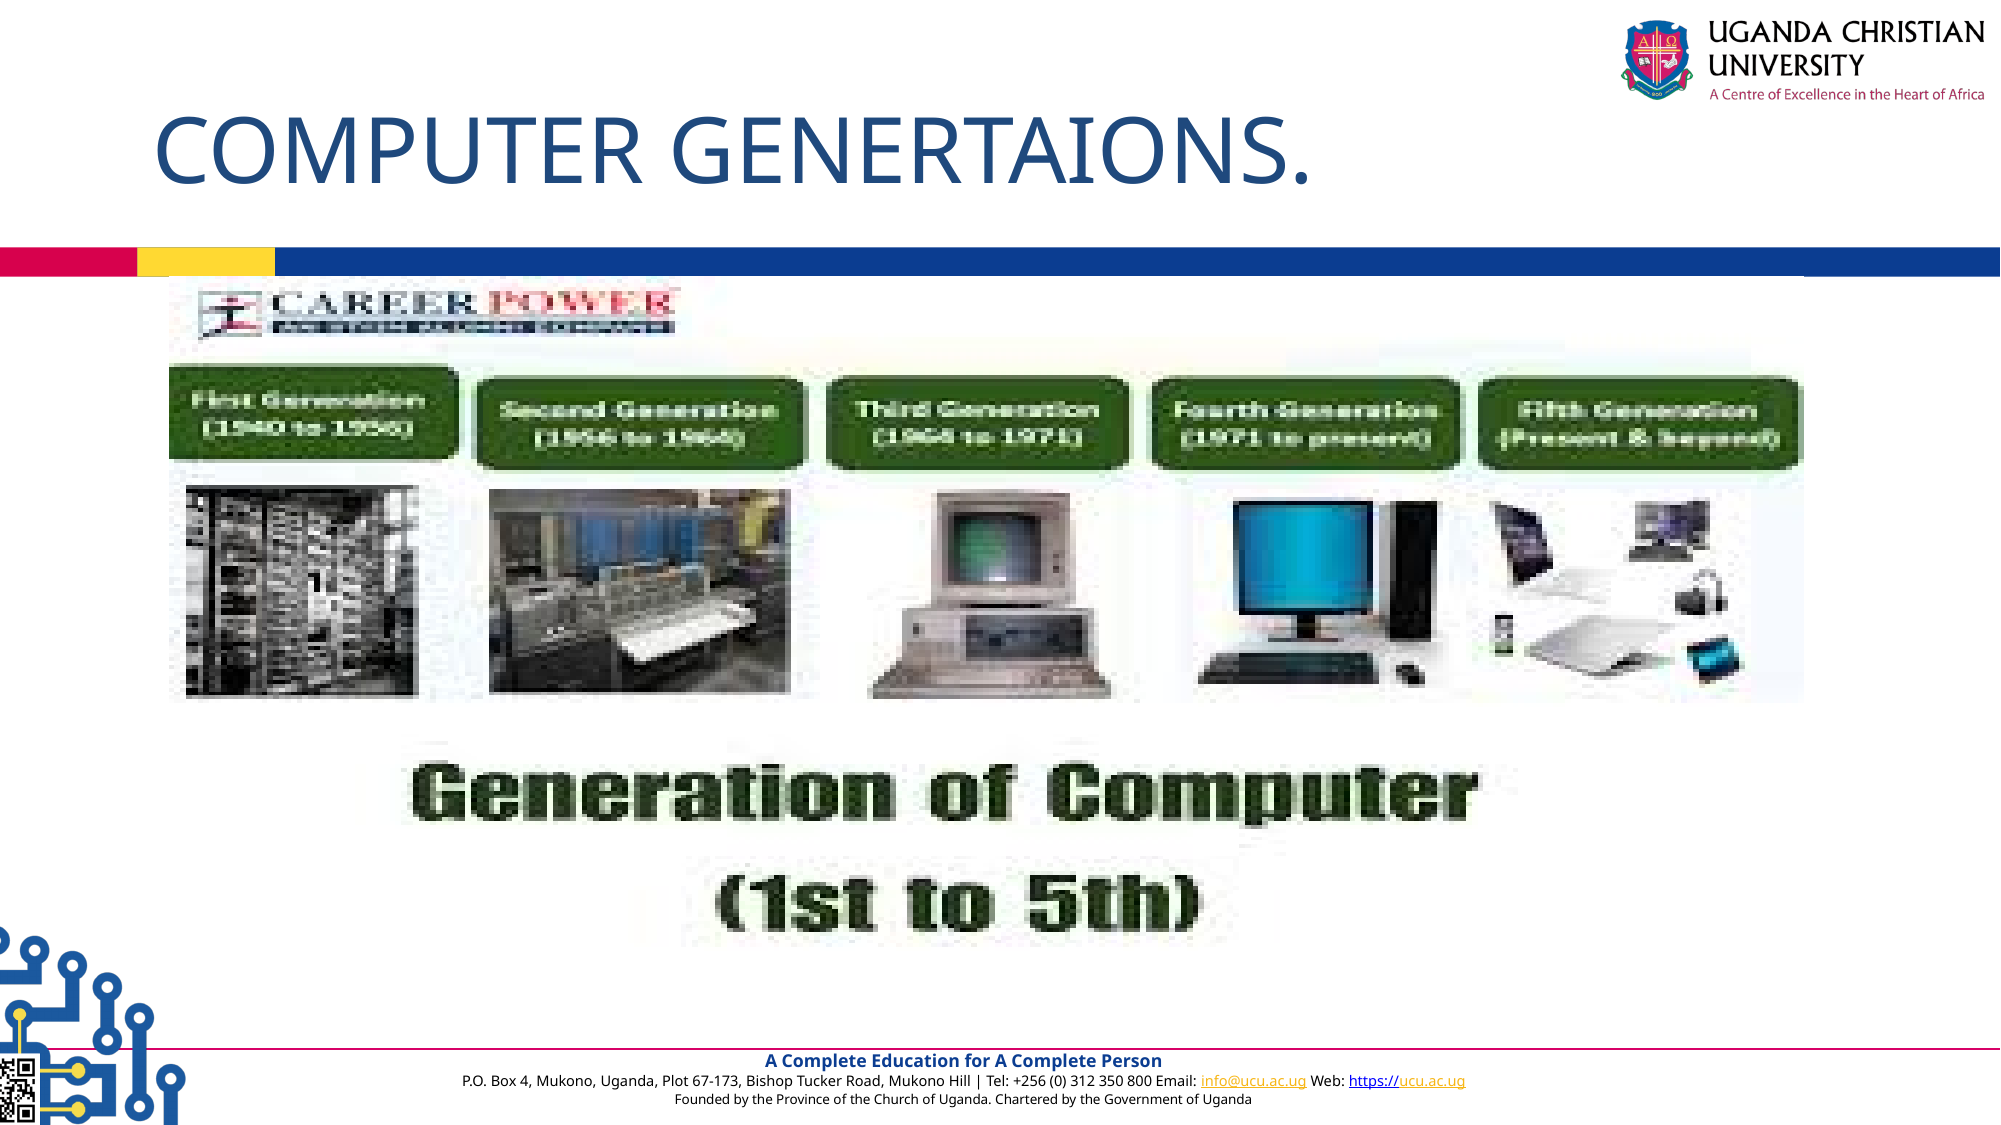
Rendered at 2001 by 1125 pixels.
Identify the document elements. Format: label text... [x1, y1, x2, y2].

picture [1603, 0, 2000, 121]
title COMPUTER GENERTAIONS. [137, 59, 1863, 248]
picture [0, 276, 1804, 1125]
